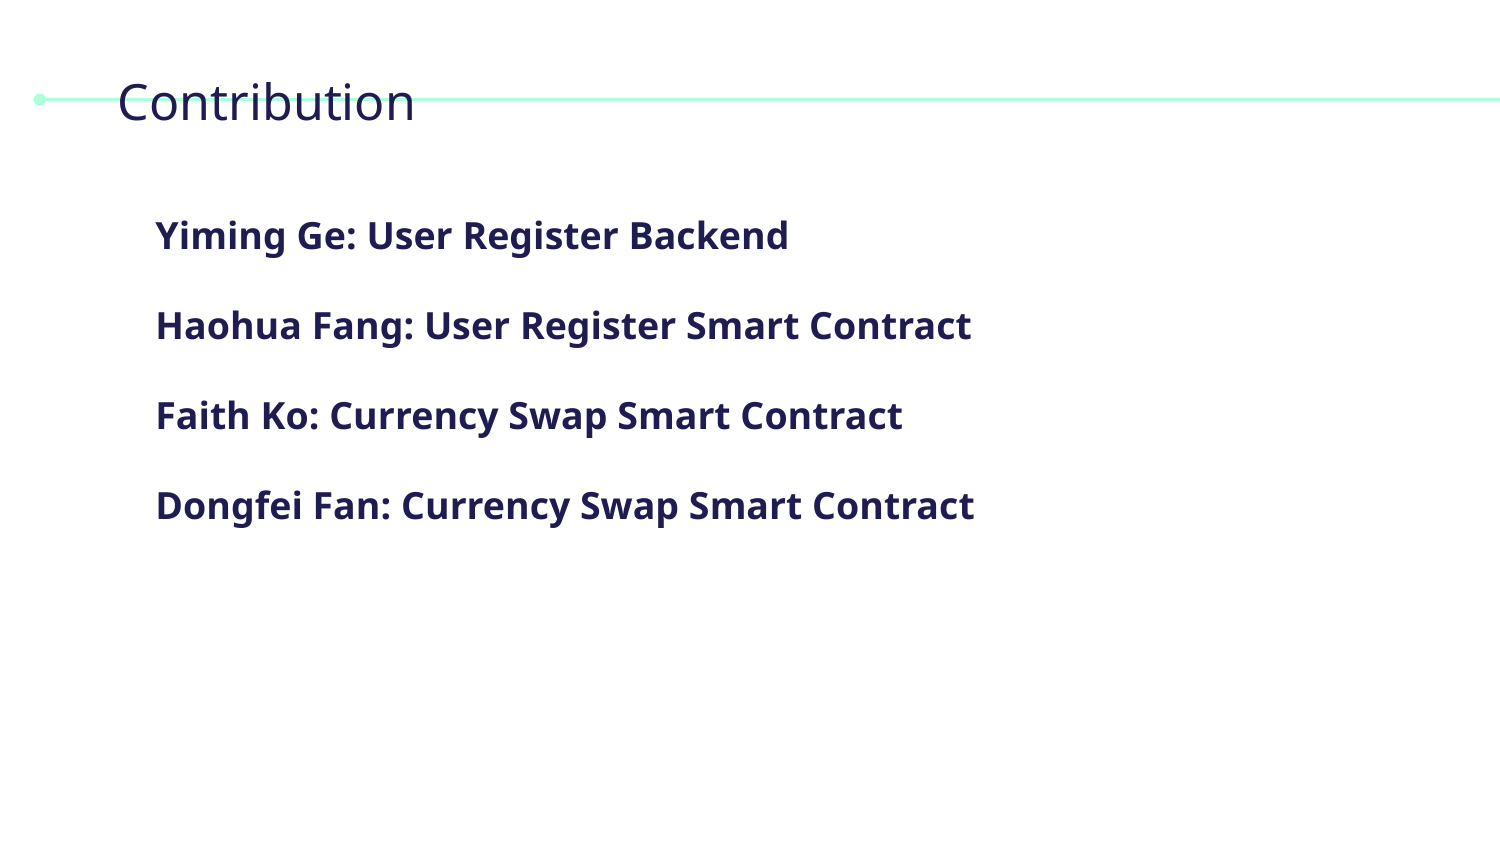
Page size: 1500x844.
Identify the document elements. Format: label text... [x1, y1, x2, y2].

list Yiming Ge: User Register Backend Haohua Fang: User Register Smart Contract Faith Ko: Currency Swap Smart Contract Dongfei Fan: Currency Swap Smart Contract [102, 197, 1304, 733]
title Contribution [102, 55, 1101, 144]
